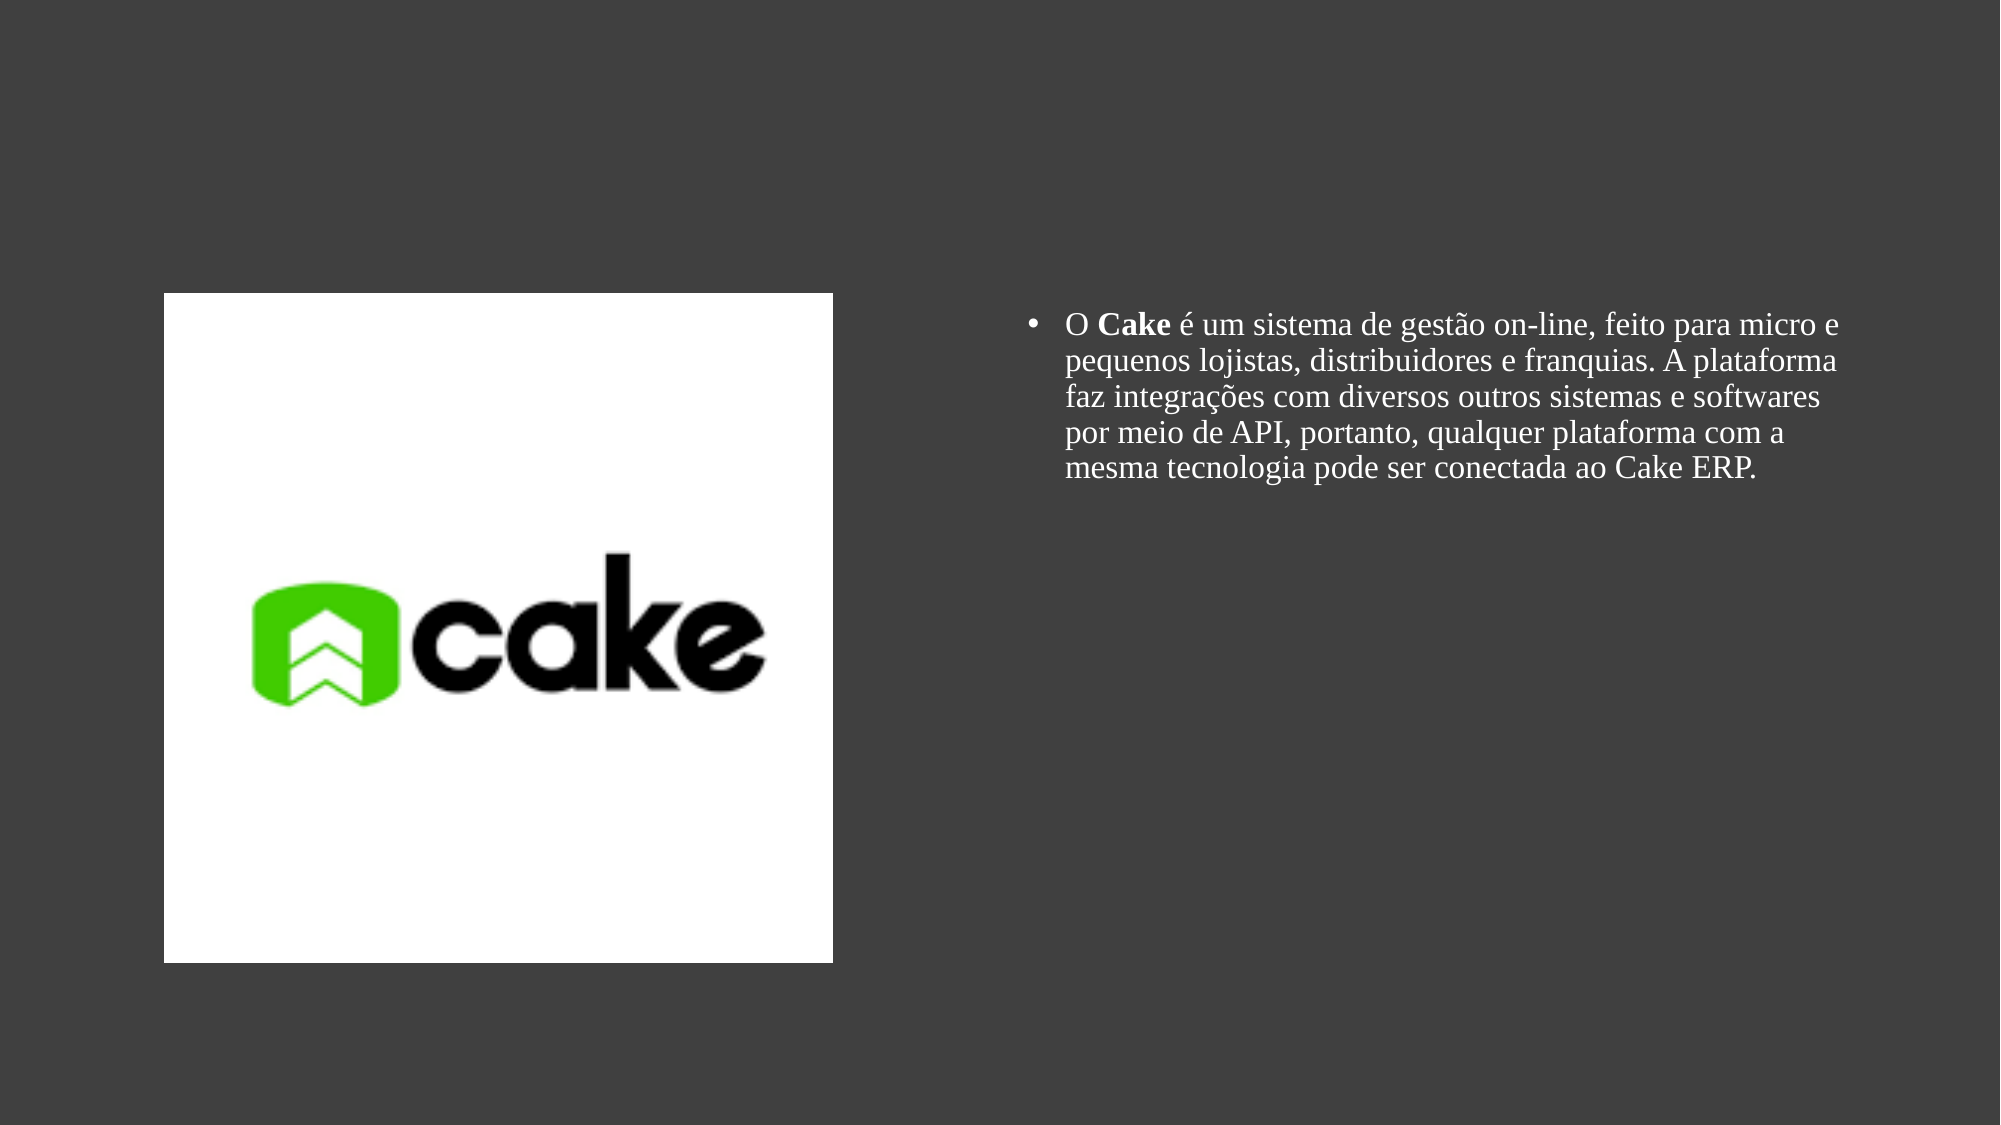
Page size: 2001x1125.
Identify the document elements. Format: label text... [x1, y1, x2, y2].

list O Cake é um sistema de gestão on-line, feito para micro e pequenos lojistas, distribuidores e franquias. A plataforma faz integrações com diversos outros sistemas e softwares por meio de API, portanto, qualquer plataforma com a mesma tecnologia pode ser conectada ao Cake ERP. [1012, 299, 1863, 1014]
picture [163, 293, 833, 963]
